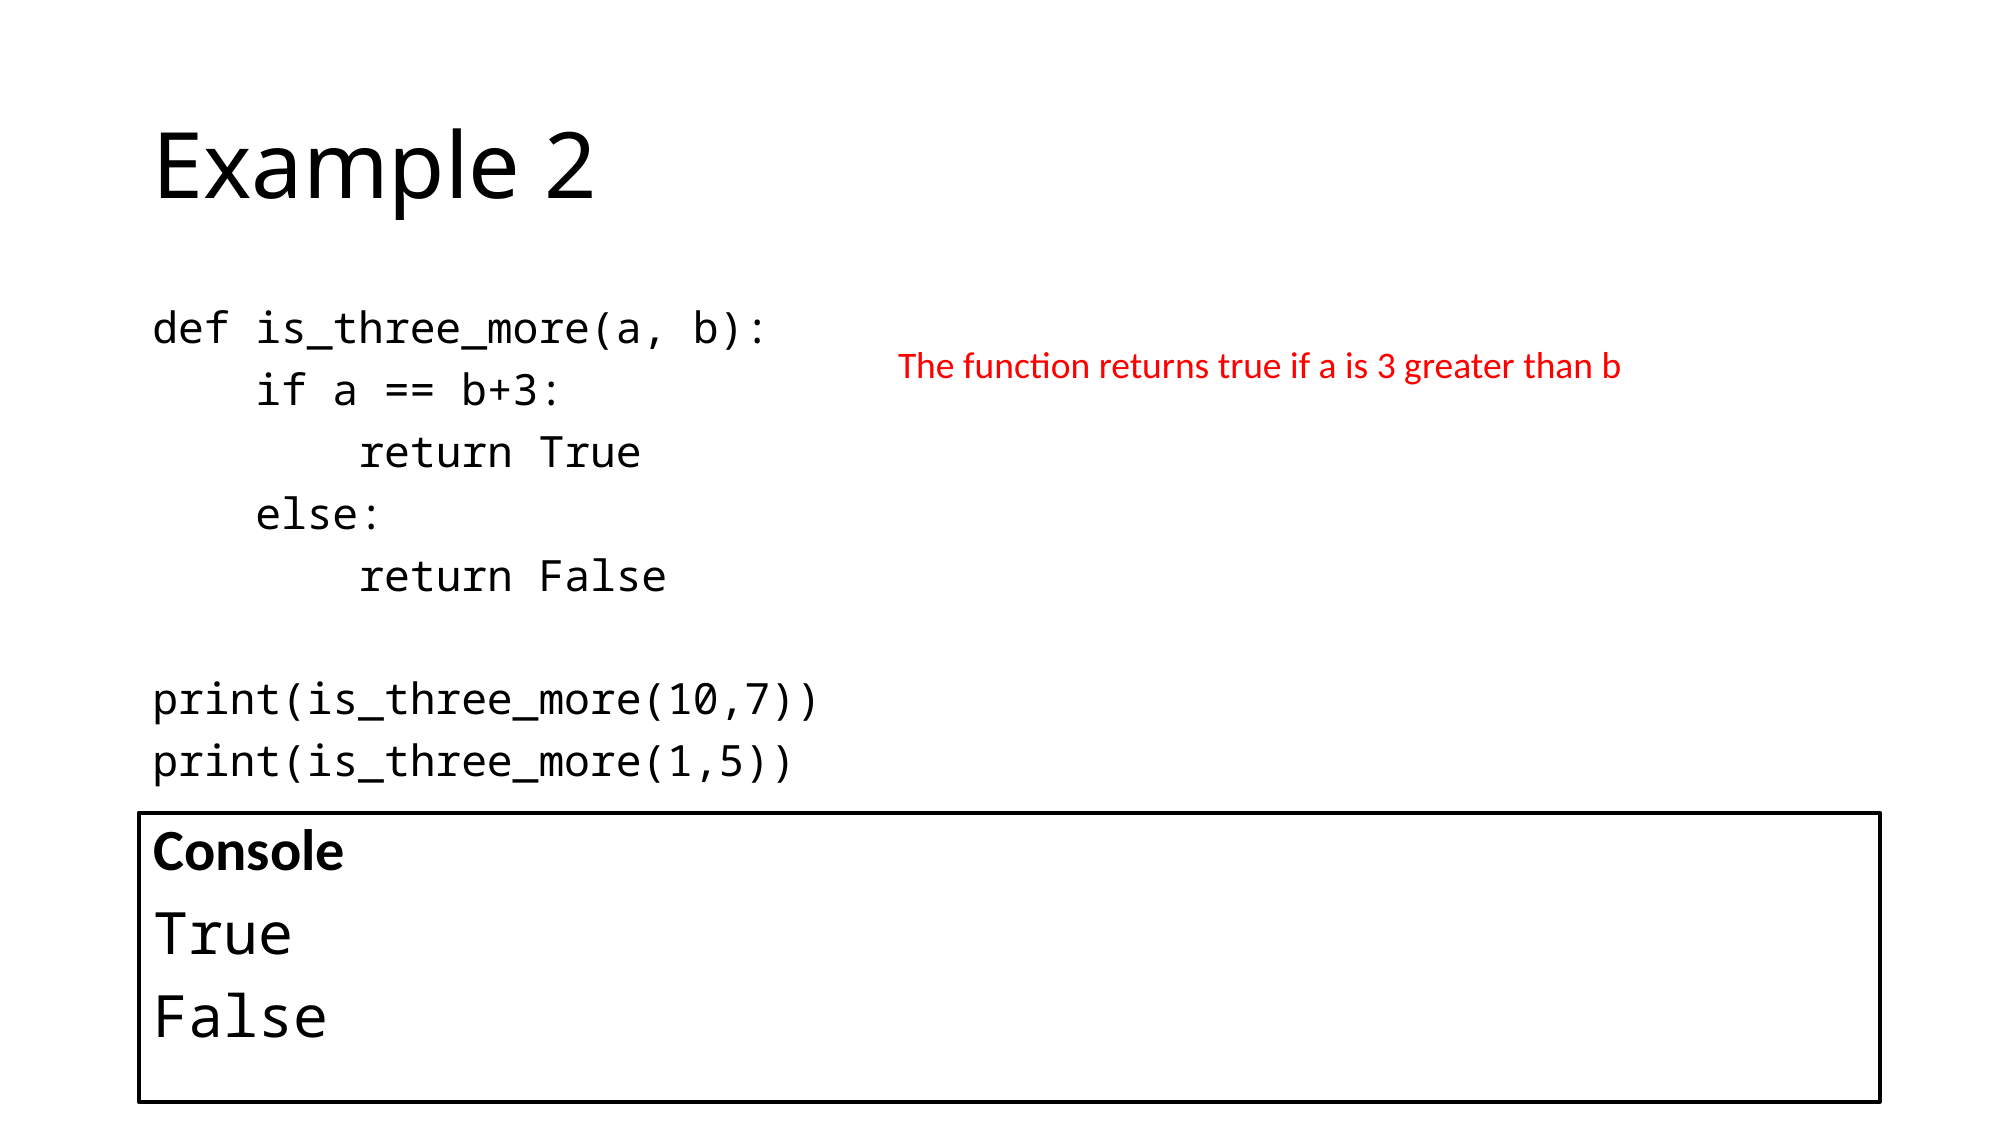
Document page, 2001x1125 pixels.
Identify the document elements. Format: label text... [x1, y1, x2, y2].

text_box The function returns true if a is 3 greater than b [883, 334, 1674, 394]
text_box Console True False [138, 812, 1880, 1102]
title Example 2 [137, 59, 1863, 278]
list def is_three_more(a, b): if a == b+3: return True else: return False print(is_three_more(10,7)) print(is_three_more(1,5)) [137, 299, 1898, 800]
